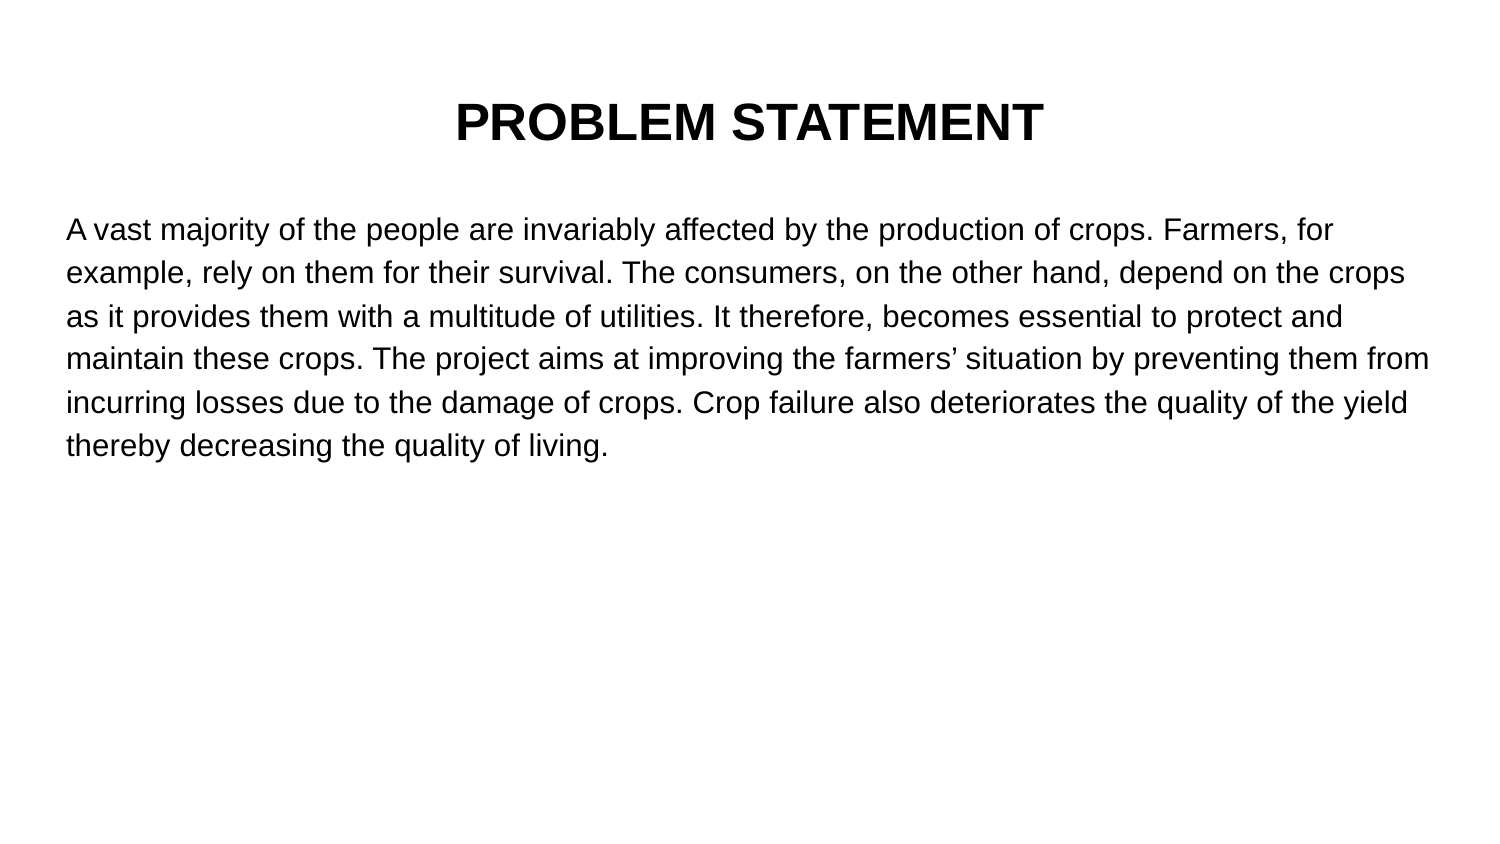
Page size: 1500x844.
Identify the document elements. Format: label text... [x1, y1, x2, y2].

list A vast majority of the people are invariably affected by the production of crops. Farmers, for example, rely on them for their survival. The consumers, on the other hand, depend on the crops as it provides them with a multitude of utilities. It therefore, becomes essential to protect and maintain these crops. The project aims at improving the farmers’ situation by preventing them from incurring losses due to the damage of crops. Crop failure also deteriorates the quality of the yield thereby decreasing the quality of living. [51, 189, 1449, 750]
title PROBLEM STATEMENT [51, 72, 1449, 167]
